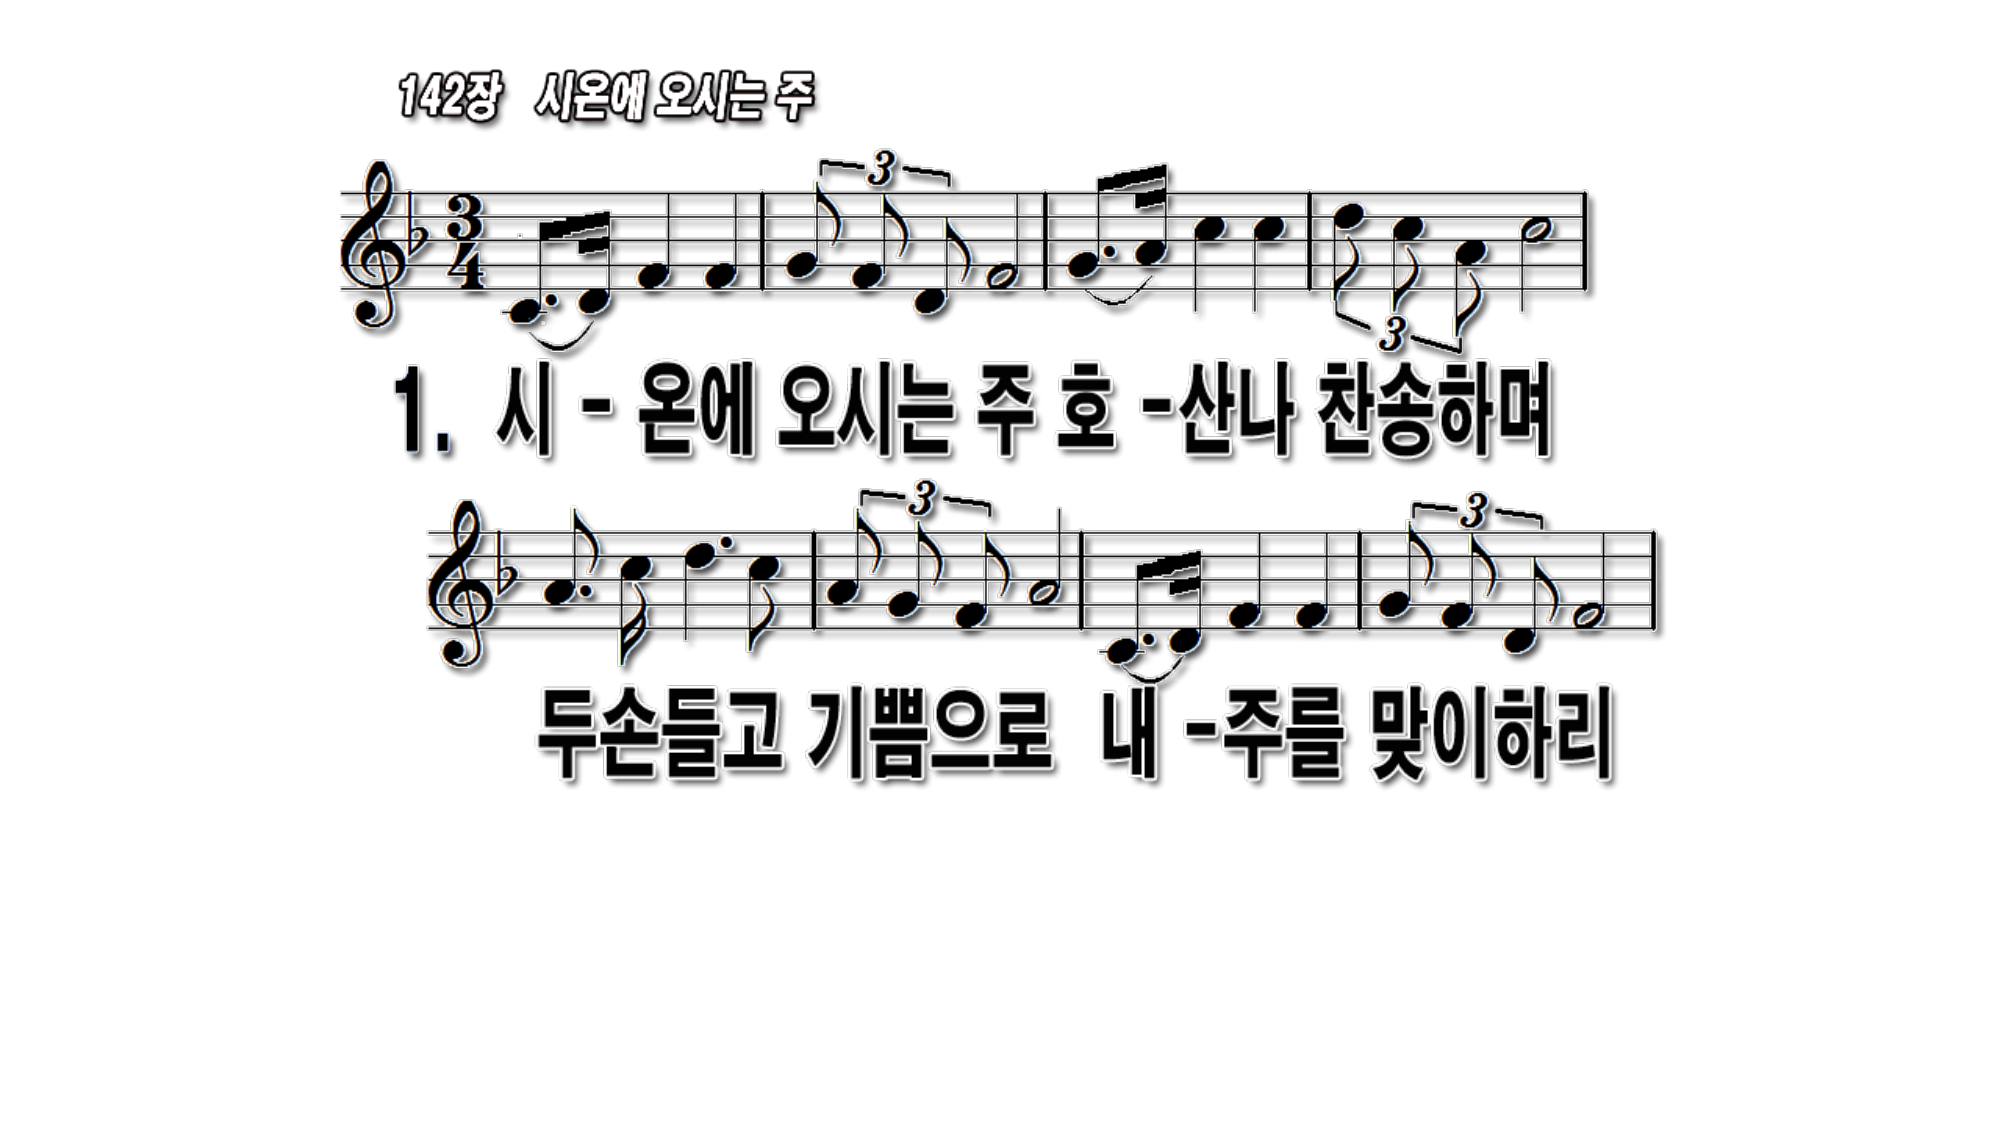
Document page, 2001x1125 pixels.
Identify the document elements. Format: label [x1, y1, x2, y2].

picture [249, 0, 1750, 815]
